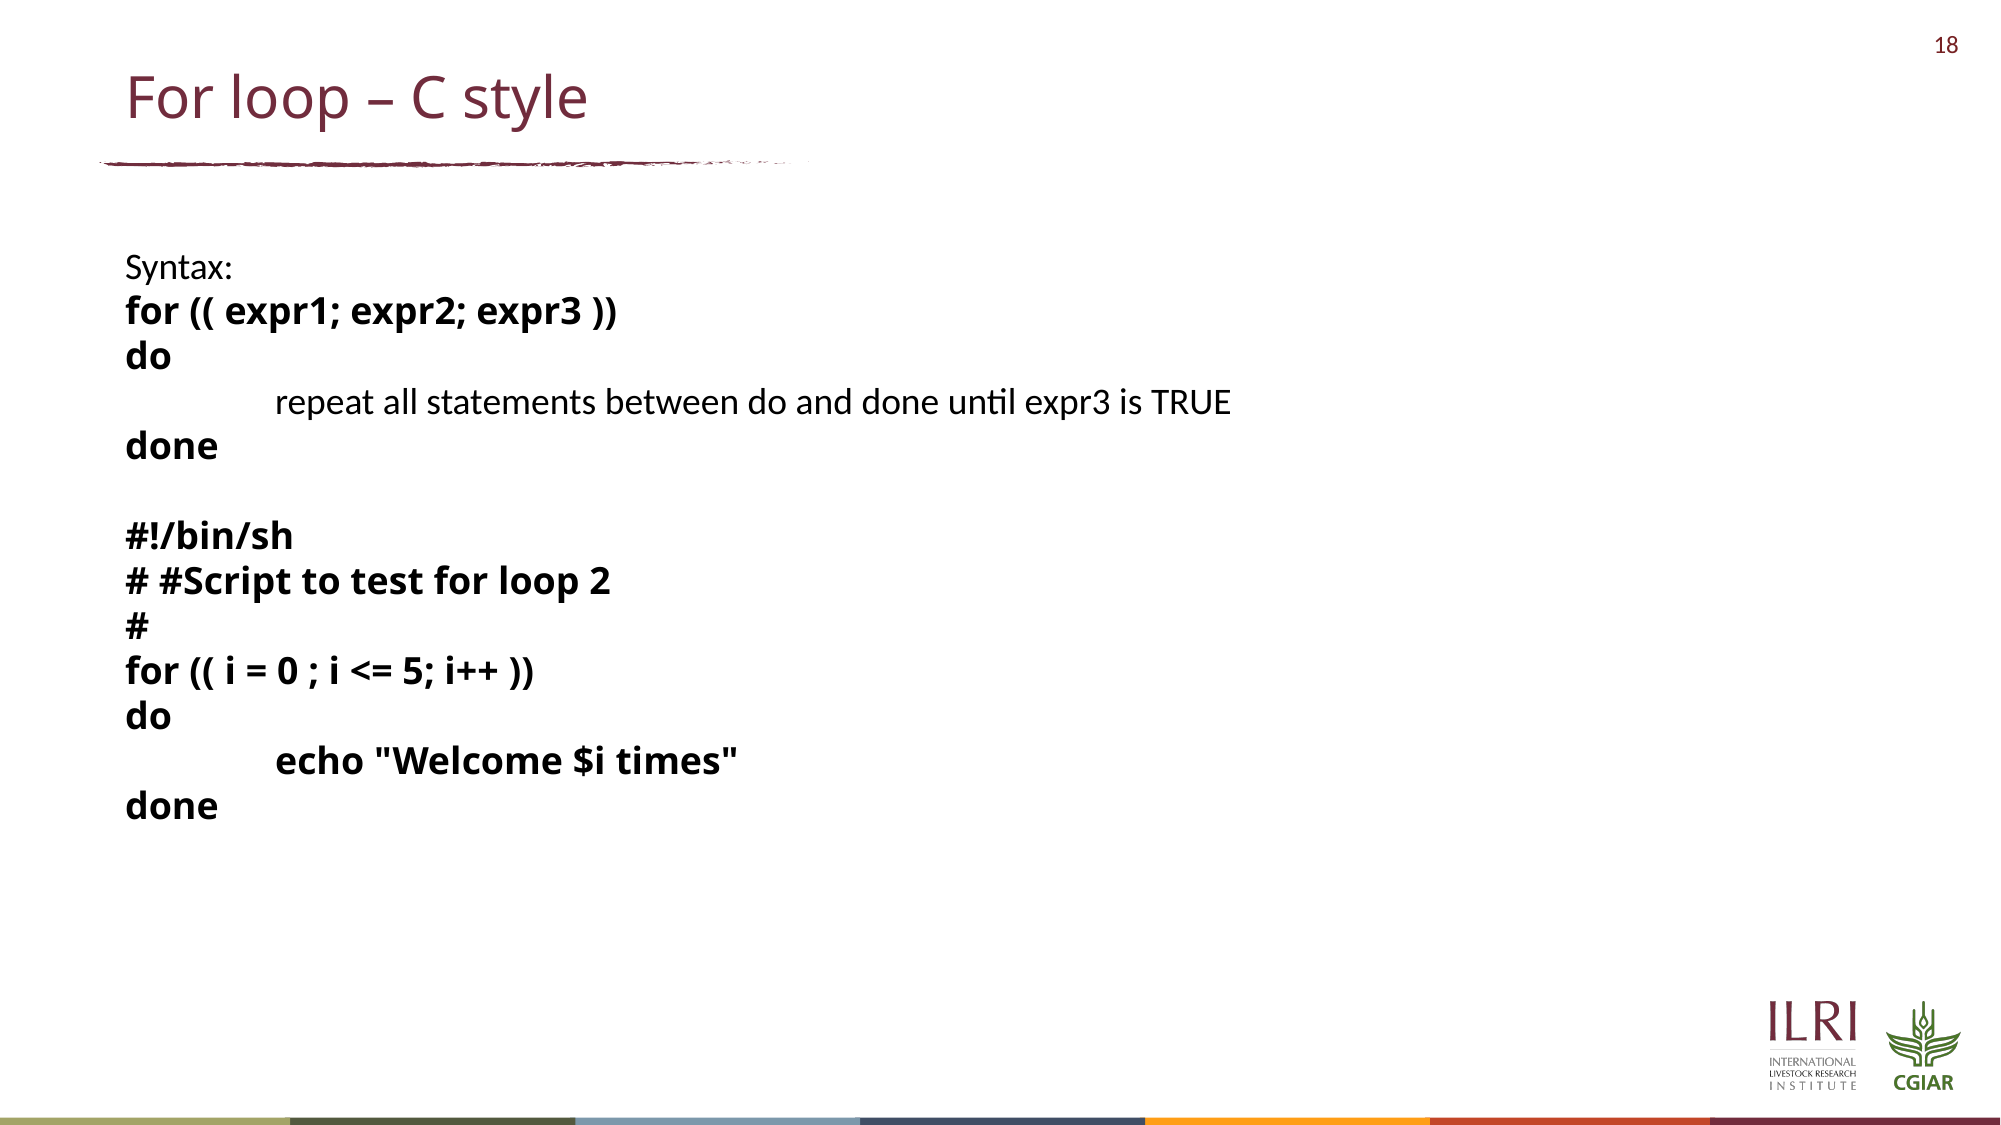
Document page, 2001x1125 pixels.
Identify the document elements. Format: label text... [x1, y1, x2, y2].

text_box Syntax: for (( expr1; expr2; expr3 )) do repeat all statements between do and done until expr3 is TRUE done #!/bin/sh # #Script to test for loop 2 # for (( i = 0 ; i <= 5; i++ )) do echo "Welcome $i times" done [110, 235, 1784, 835]
text_box For loop – C style [110, 43, 1478, 138]
picture [1770, 1001, 1961, 1090]
picture [99, 160, 809, 168]
